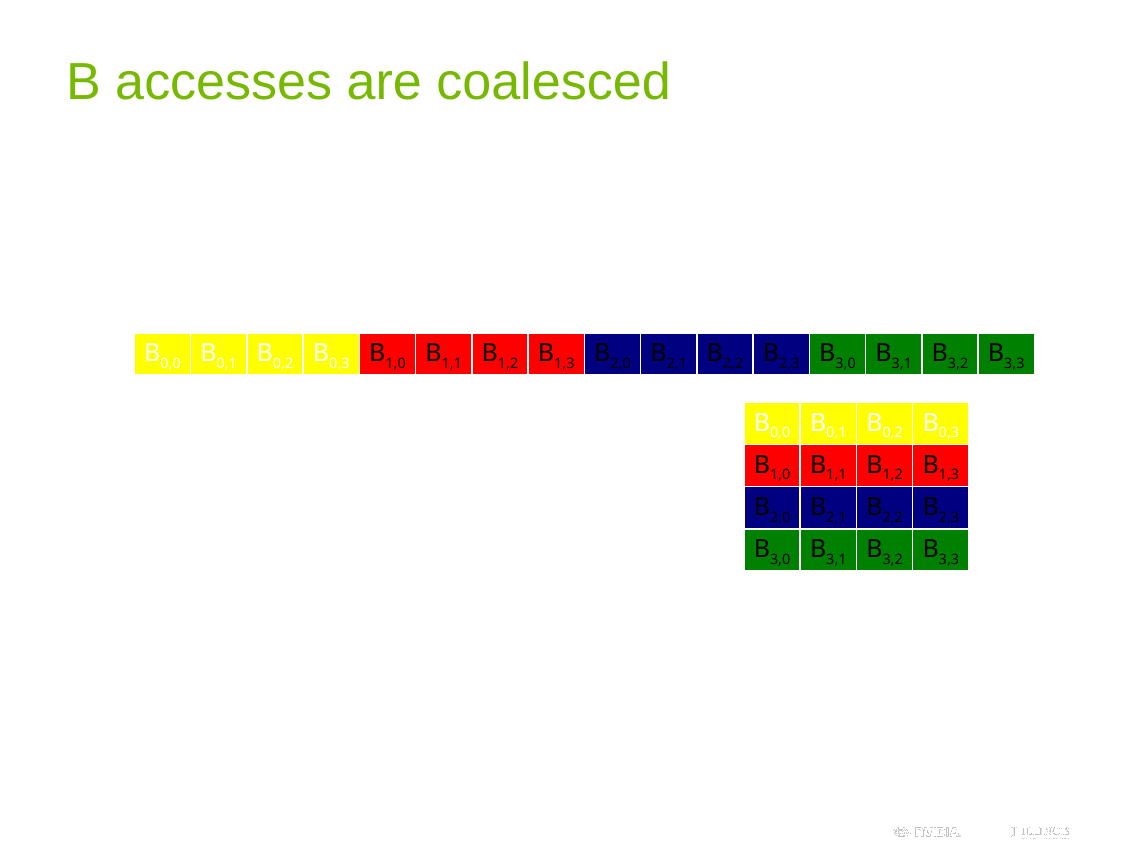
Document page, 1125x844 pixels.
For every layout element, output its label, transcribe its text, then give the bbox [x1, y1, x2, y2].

picture [1022, 827, 1069, 839]
title B accesses are coalesced [50, 47, 1075, 204]
picture [1008, 824, 1020, 839]
picture [893, 825, 961, 838]
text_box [102, 184, 1035, 572]
